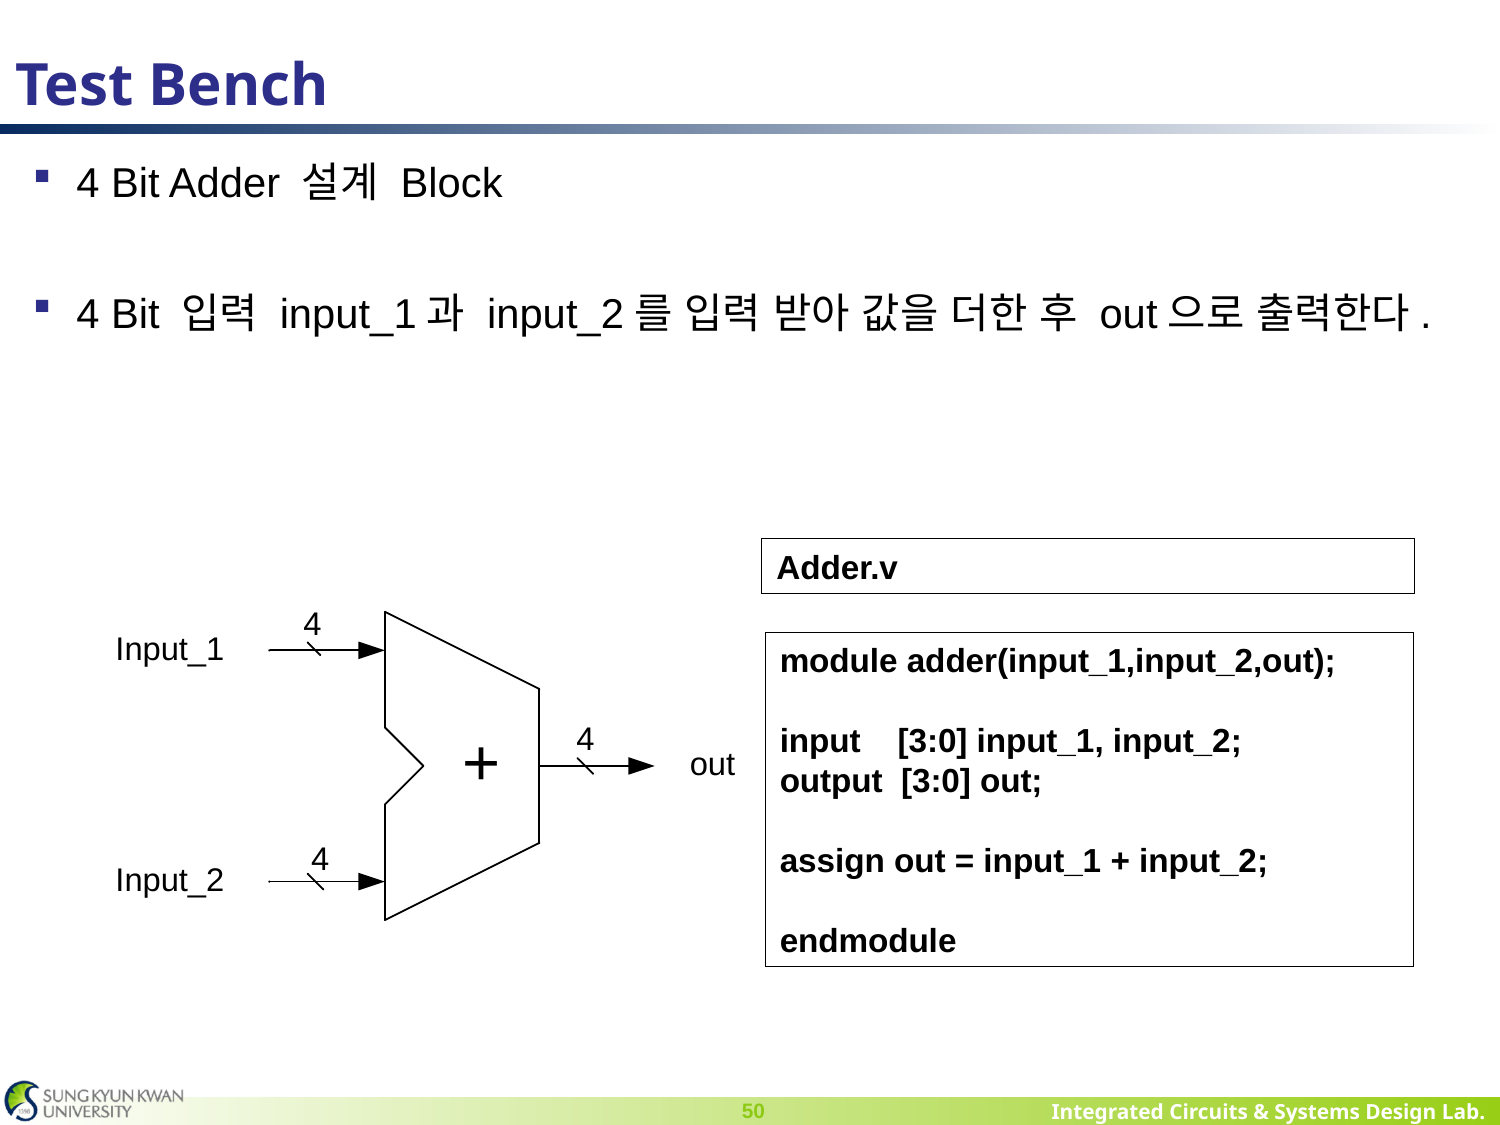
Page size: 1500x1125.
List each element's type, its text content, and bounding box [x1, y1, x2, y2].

list 4 Bit Adder 설계 Block 4 Bit 입력 input_1과 input_2를 입력 받아 값을 더한 후 out으로 출력한다. [17, 141, 1481, 1077]
text_box Adder.v [761, 538, 1415, 594]
text_box module adder(input_1,input_2,out); input [3:0] input_1, input_2; output [3:0] out; assign out = input_1 + input_2; endmodule [765, 632, 1413, 967]
picture [3, 1080, 184, 1122]
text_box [111, 597, 739, 925]
title Test Bench [0, 35, 1500, 130]
